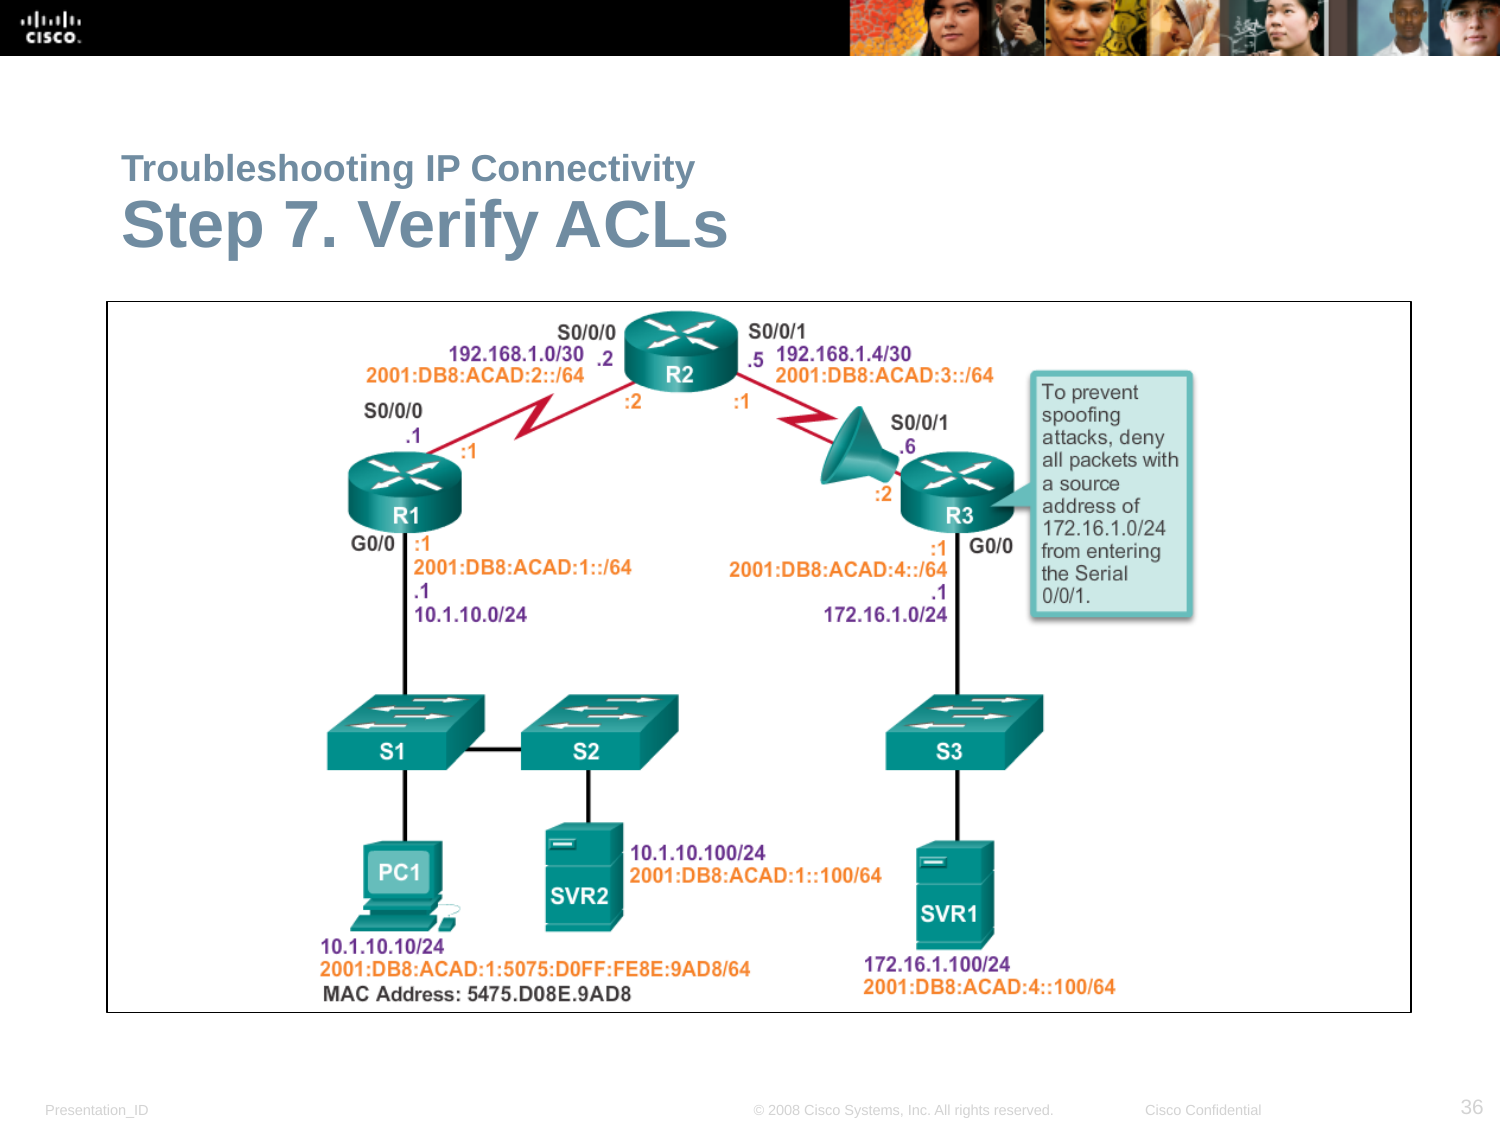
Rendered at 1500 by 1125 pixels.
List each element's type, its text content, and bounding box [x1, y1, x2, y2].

title Troubleshooting IP Connectivity Step 7. Verify ACLs [107, 130, 1444, 269]
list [107, 301, 1411, 1013]
picture [0, 0, 1500, 56]
